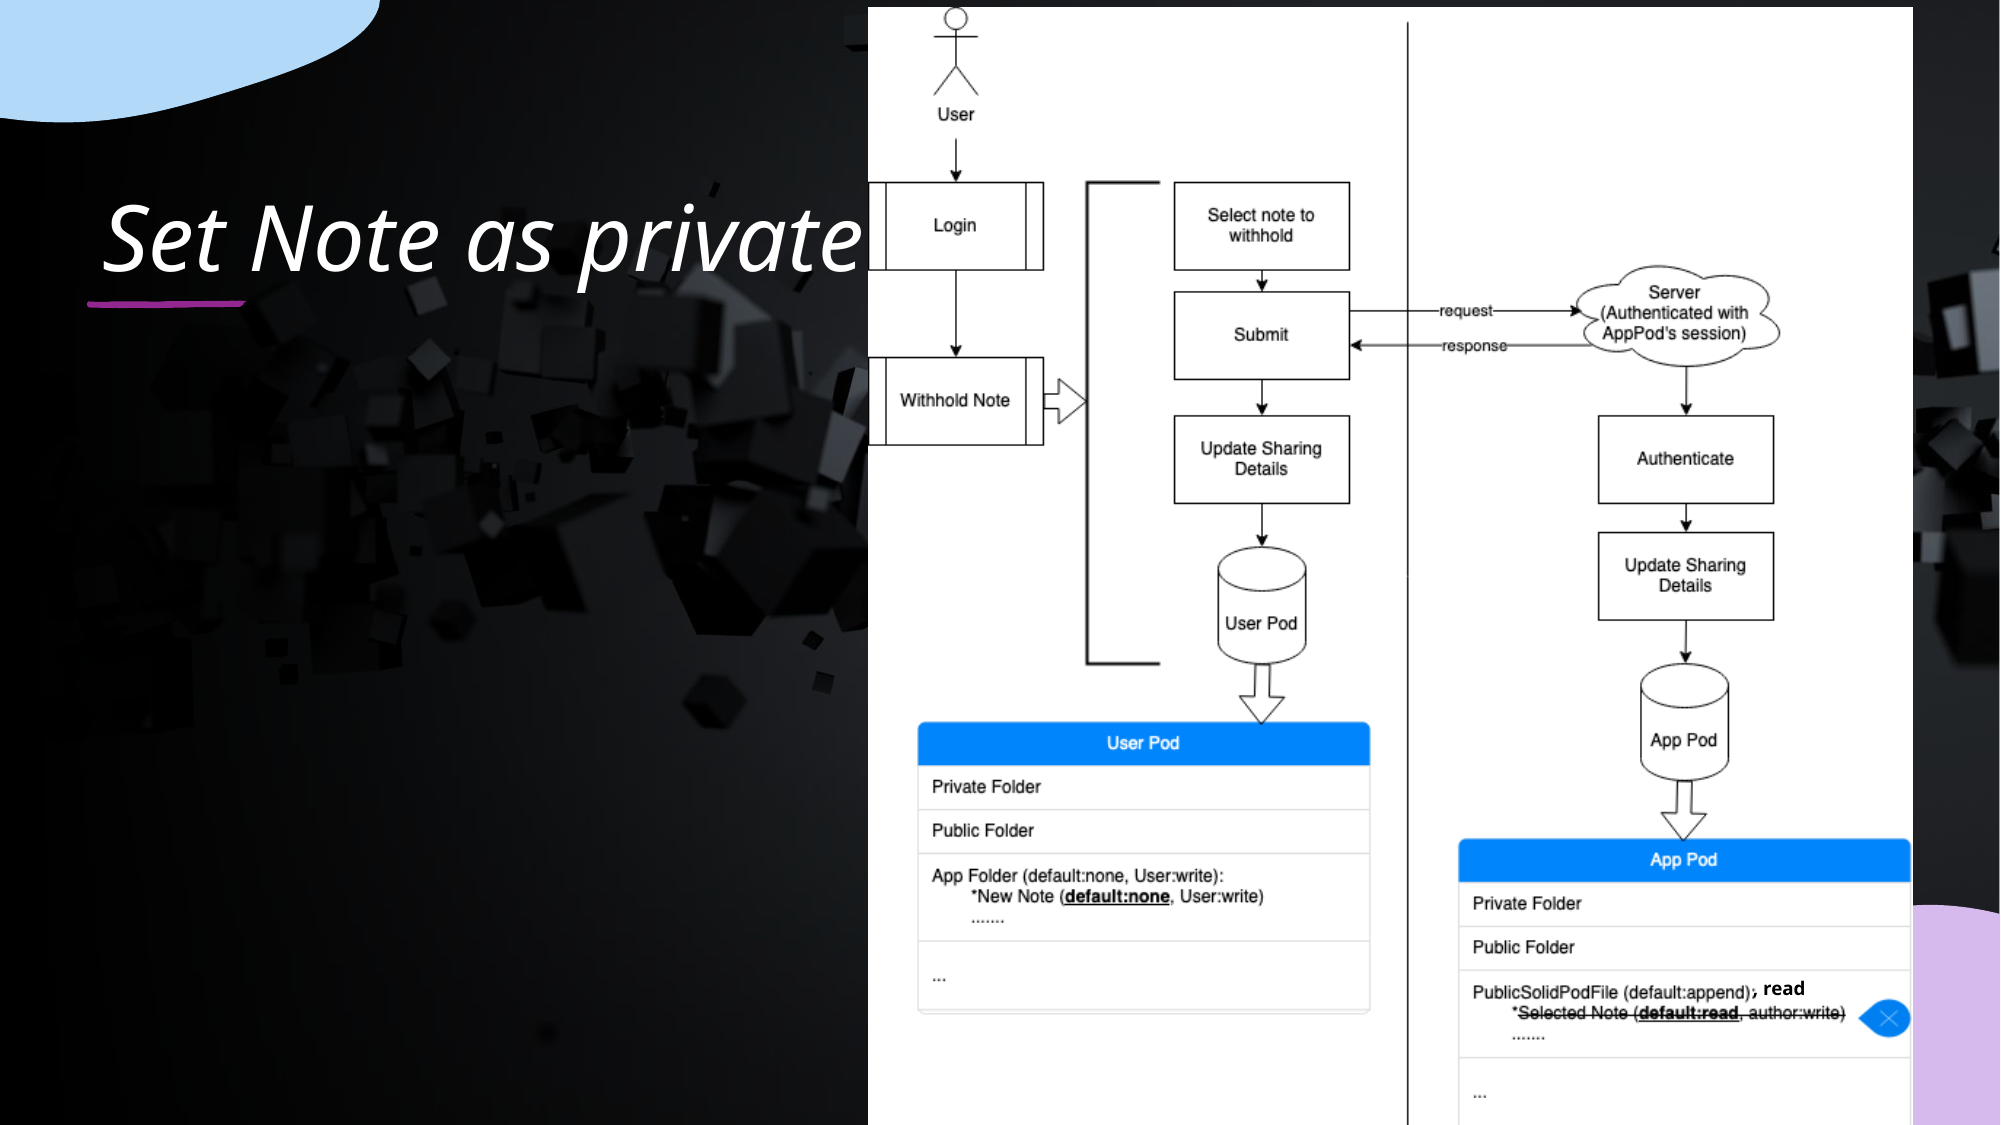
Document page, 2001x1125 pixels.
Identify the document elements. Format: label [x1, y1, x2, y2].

picture [0, 0, 2000, 1125]
text_box [86, 300, 247, 309]
